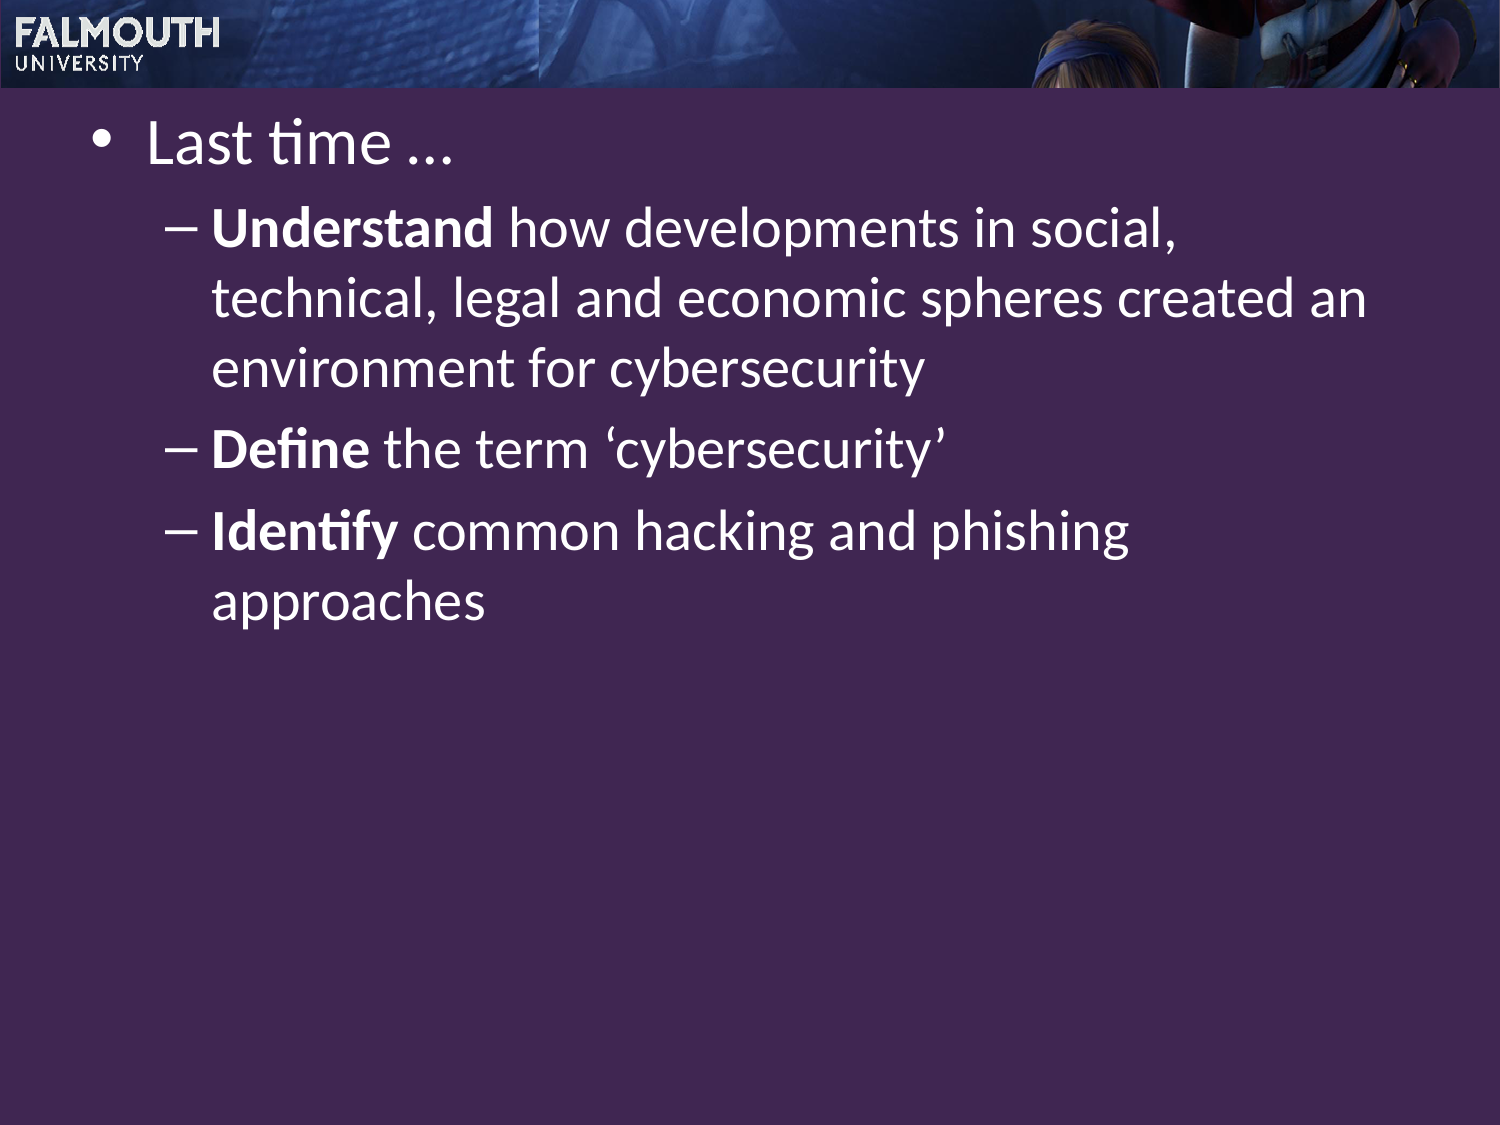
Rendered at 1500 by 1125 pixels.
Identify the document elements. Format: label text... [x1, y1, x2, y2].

list Last time … Understand how developments in social, technical, legal and economic spheres created an environment for cybersecurity Define the term ‘cybersecurity’ Identify common hacking and phishing approaches [75, 90, 1425, 1106]
picture [0, 0, 1500, 90]
